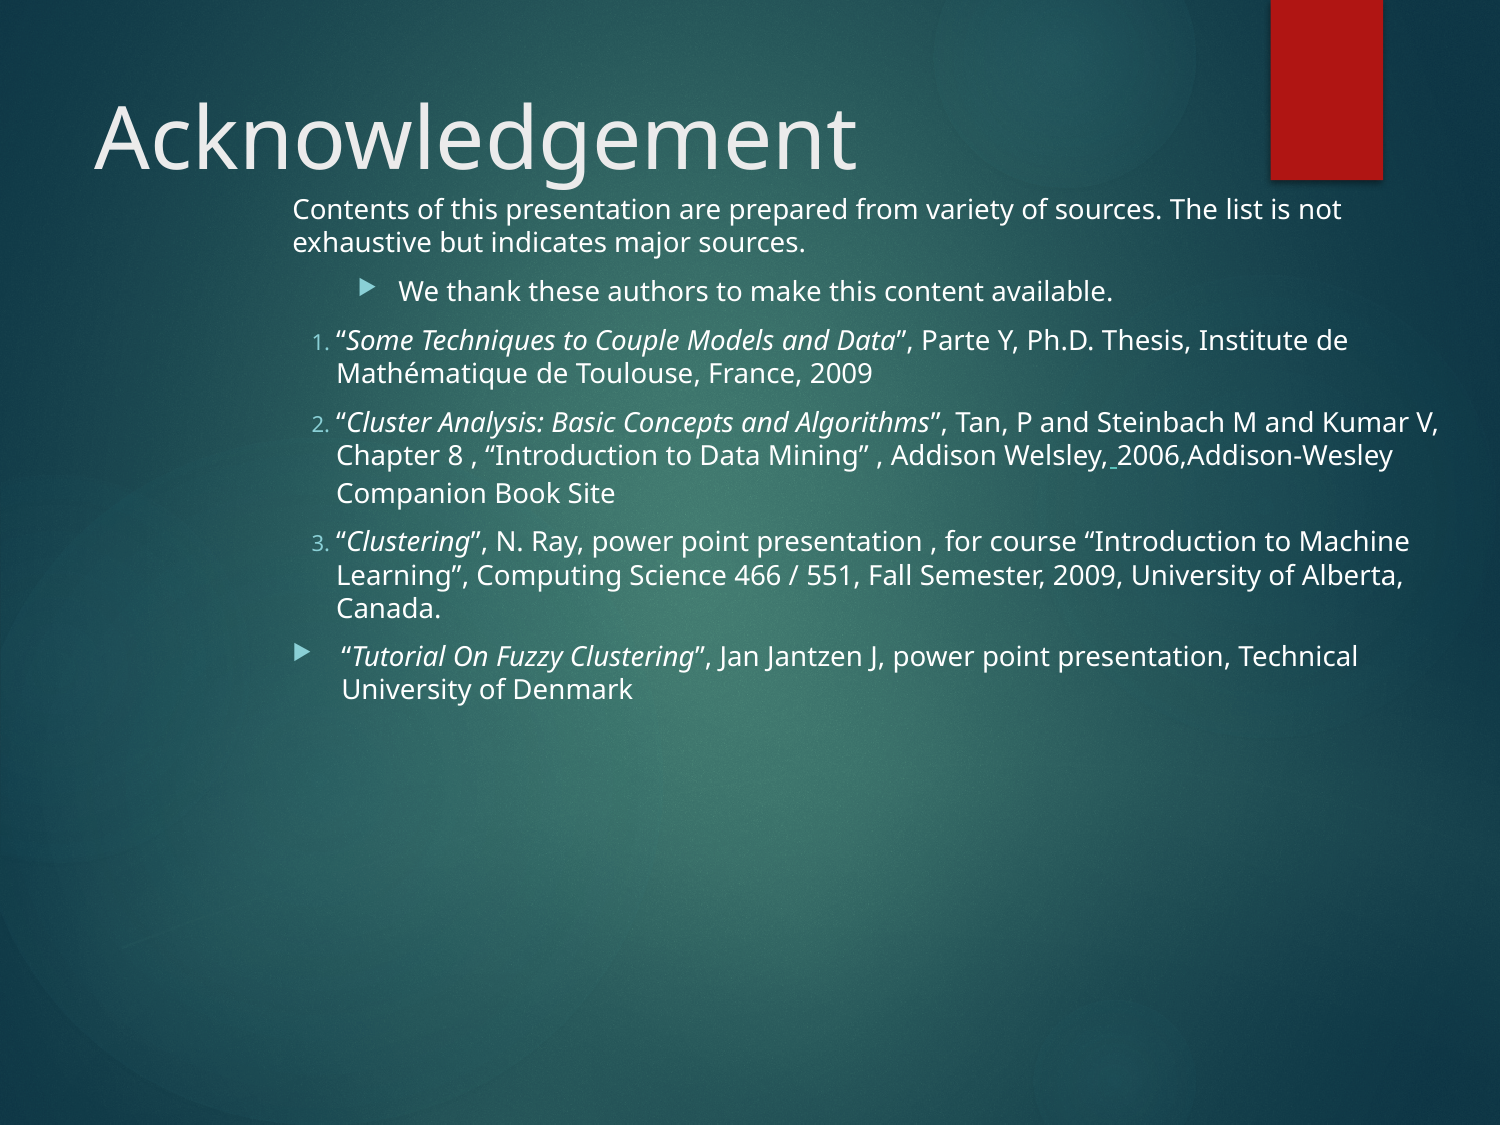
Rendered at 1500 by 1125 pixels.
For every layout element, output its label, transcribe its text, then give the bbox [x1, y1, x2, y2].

list Contents of this presentation are prepared from variety of sources. The list is not exhaustive but indicates major sources. We thank these authors to make this content available. “Some Techniques to Couple Models and Data”, Parte Y, Ph.D. Thesis, Institute de Mathématique de Toulouse, France, 2009 “Cluster Analysis: Basic Concepts and Algorithms”, Tan, P and Steinbach M and Kumar V, Chapter 8 , “Introduction to Data Mining” , Addison Welsley, 2006,Addison-Wesley Companion Book Site “Clustering”, N. Ray, power point presentation , for course “Introduction to Machine Learning”, Computing Science 466 / 551, Fall Semester, 2009, University of Alberta, Canada. “Tutorial On Fuzzy Clustering”, Jan Jantzen J, power point presentation, Technical University of Denmark [277, 184, 1500, 720]
title Acknowledgement [79, 74, 1237, 304]
